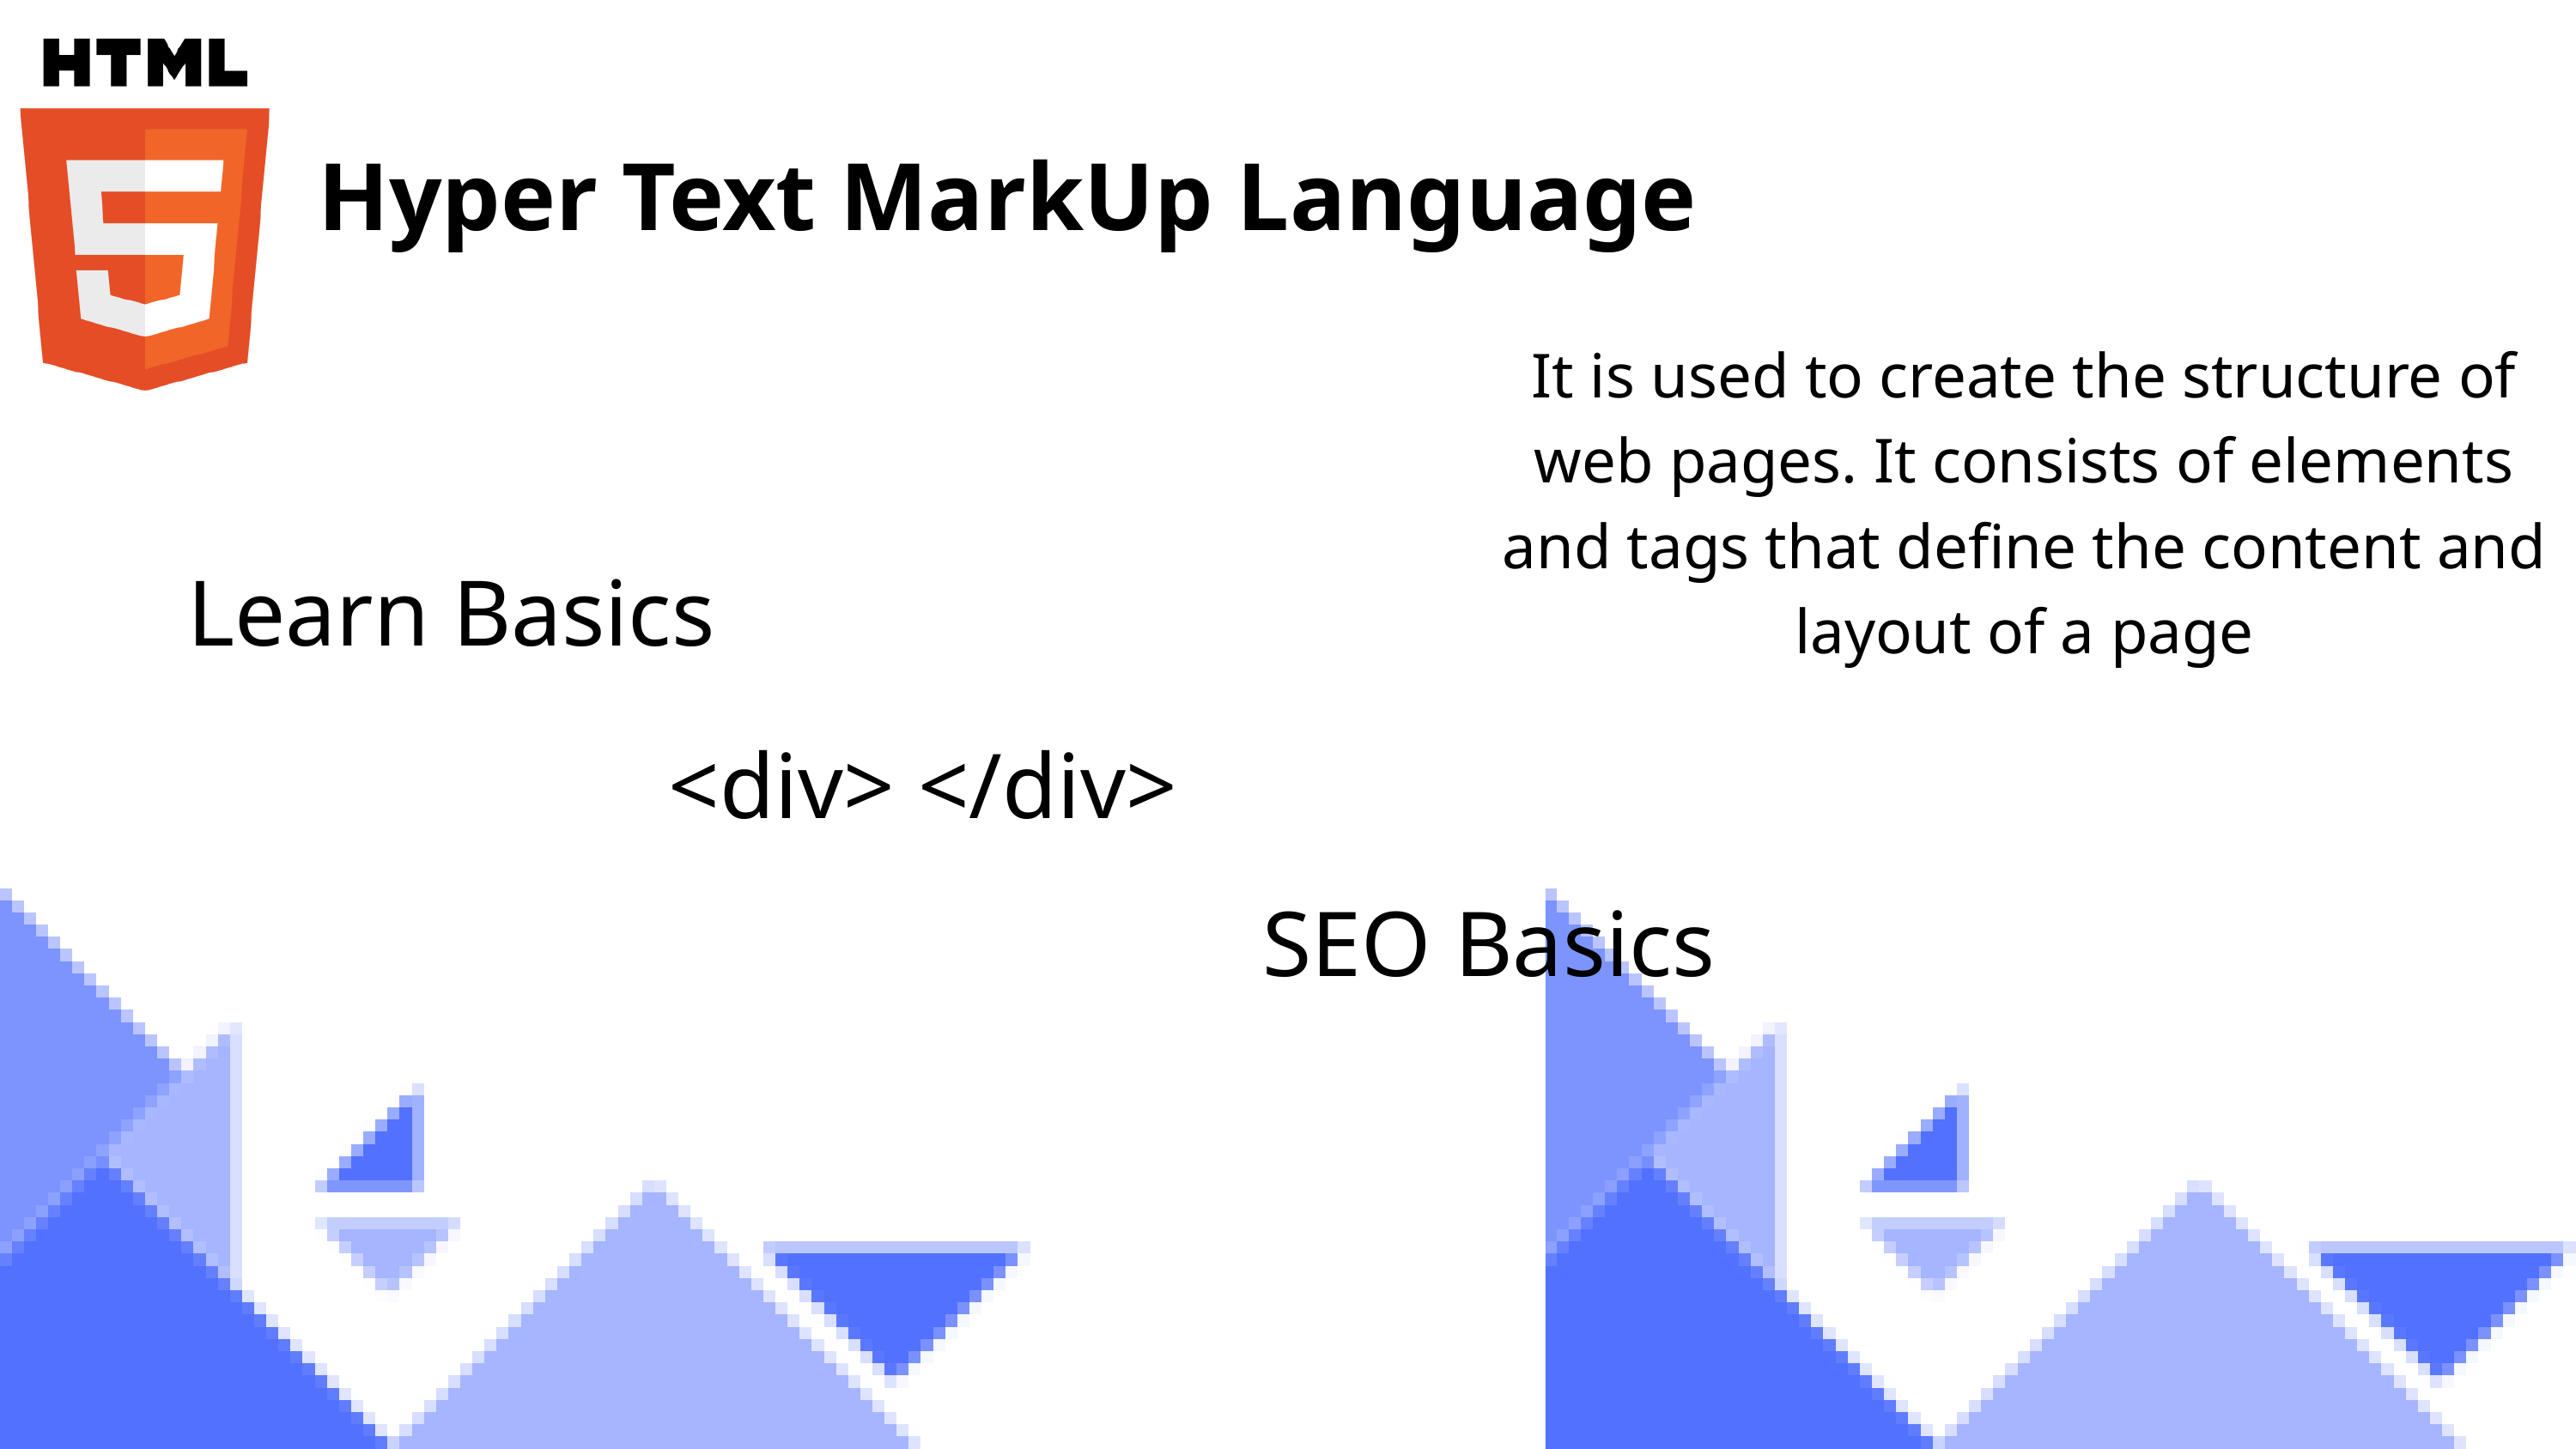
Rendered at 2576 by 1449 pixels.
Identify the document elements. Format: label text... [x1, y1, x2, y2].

text_box <div> </div> [659, 711, 1188, 836]
text_box [0, 888, 1030, 1449]
text_box It is used to create the structure of web pages. It consists of elements and tags that define the content and layout of a page [1495, 324, 2554, 666]
text_box SEO Basics [1197, 869, 1781, 994]
text_box [20, 39, 270, 391]
text_box Learn Basics [144, 537, 758, 664]
text_box Hyper Text MarkUp Language [269, 119, 1747, 250]
text_box [1545, 888, 2576, 1449]
